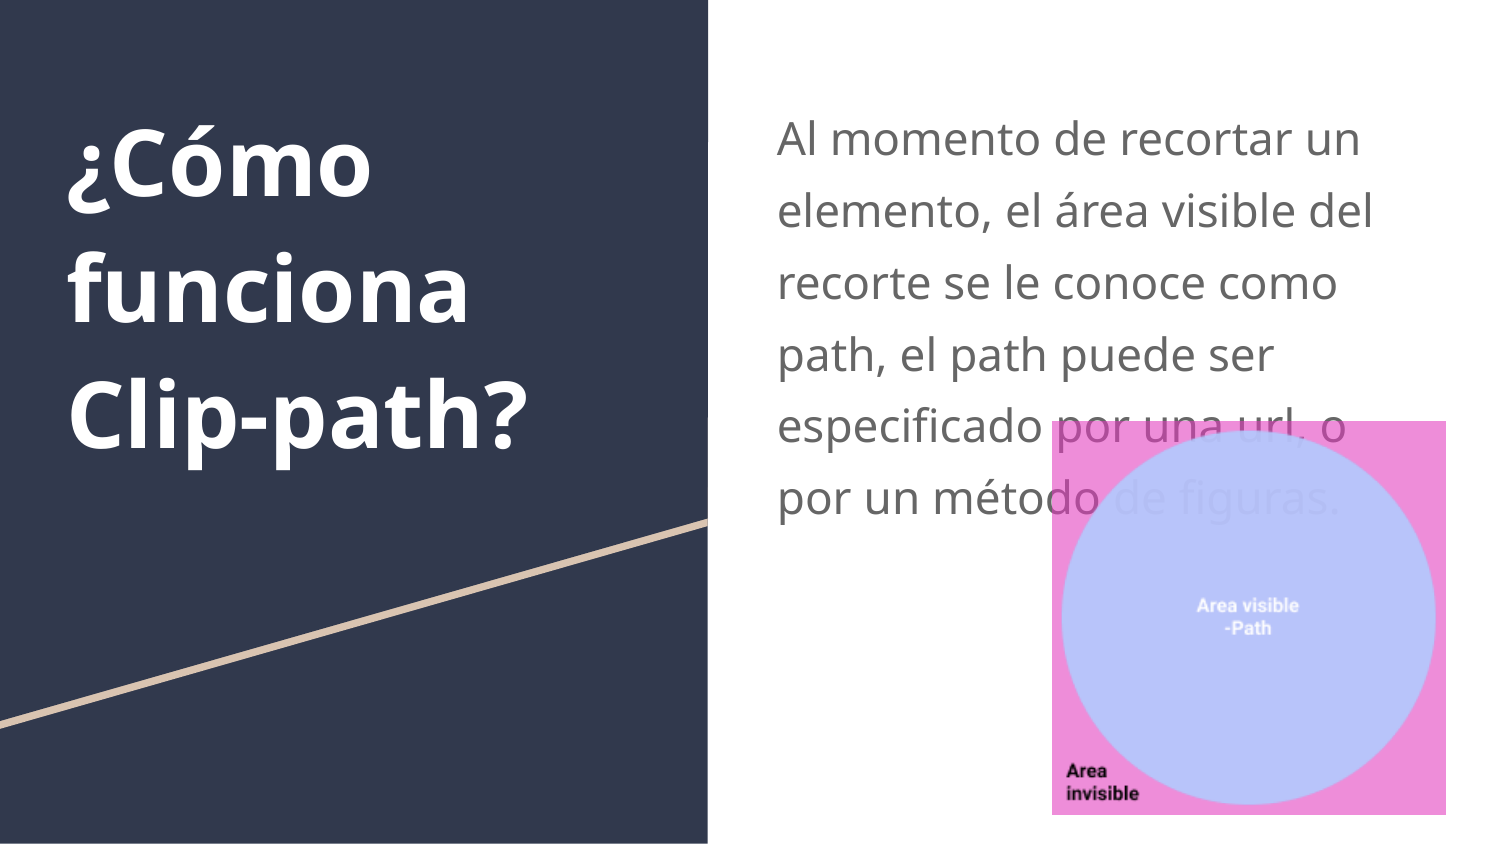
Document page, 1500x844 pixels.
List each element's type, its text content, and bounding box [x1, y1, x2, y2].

list Al momento de recortar un elemento, el área visible del recorte se le conoce como path, el path puede ser especificado por una url, o por un método de figuras. [761, 82, 1446, 755]
title ¿Cómo funciona Clip-path? [51, 82, 660, 494]
picture [1051, 421, 1446, 816]
